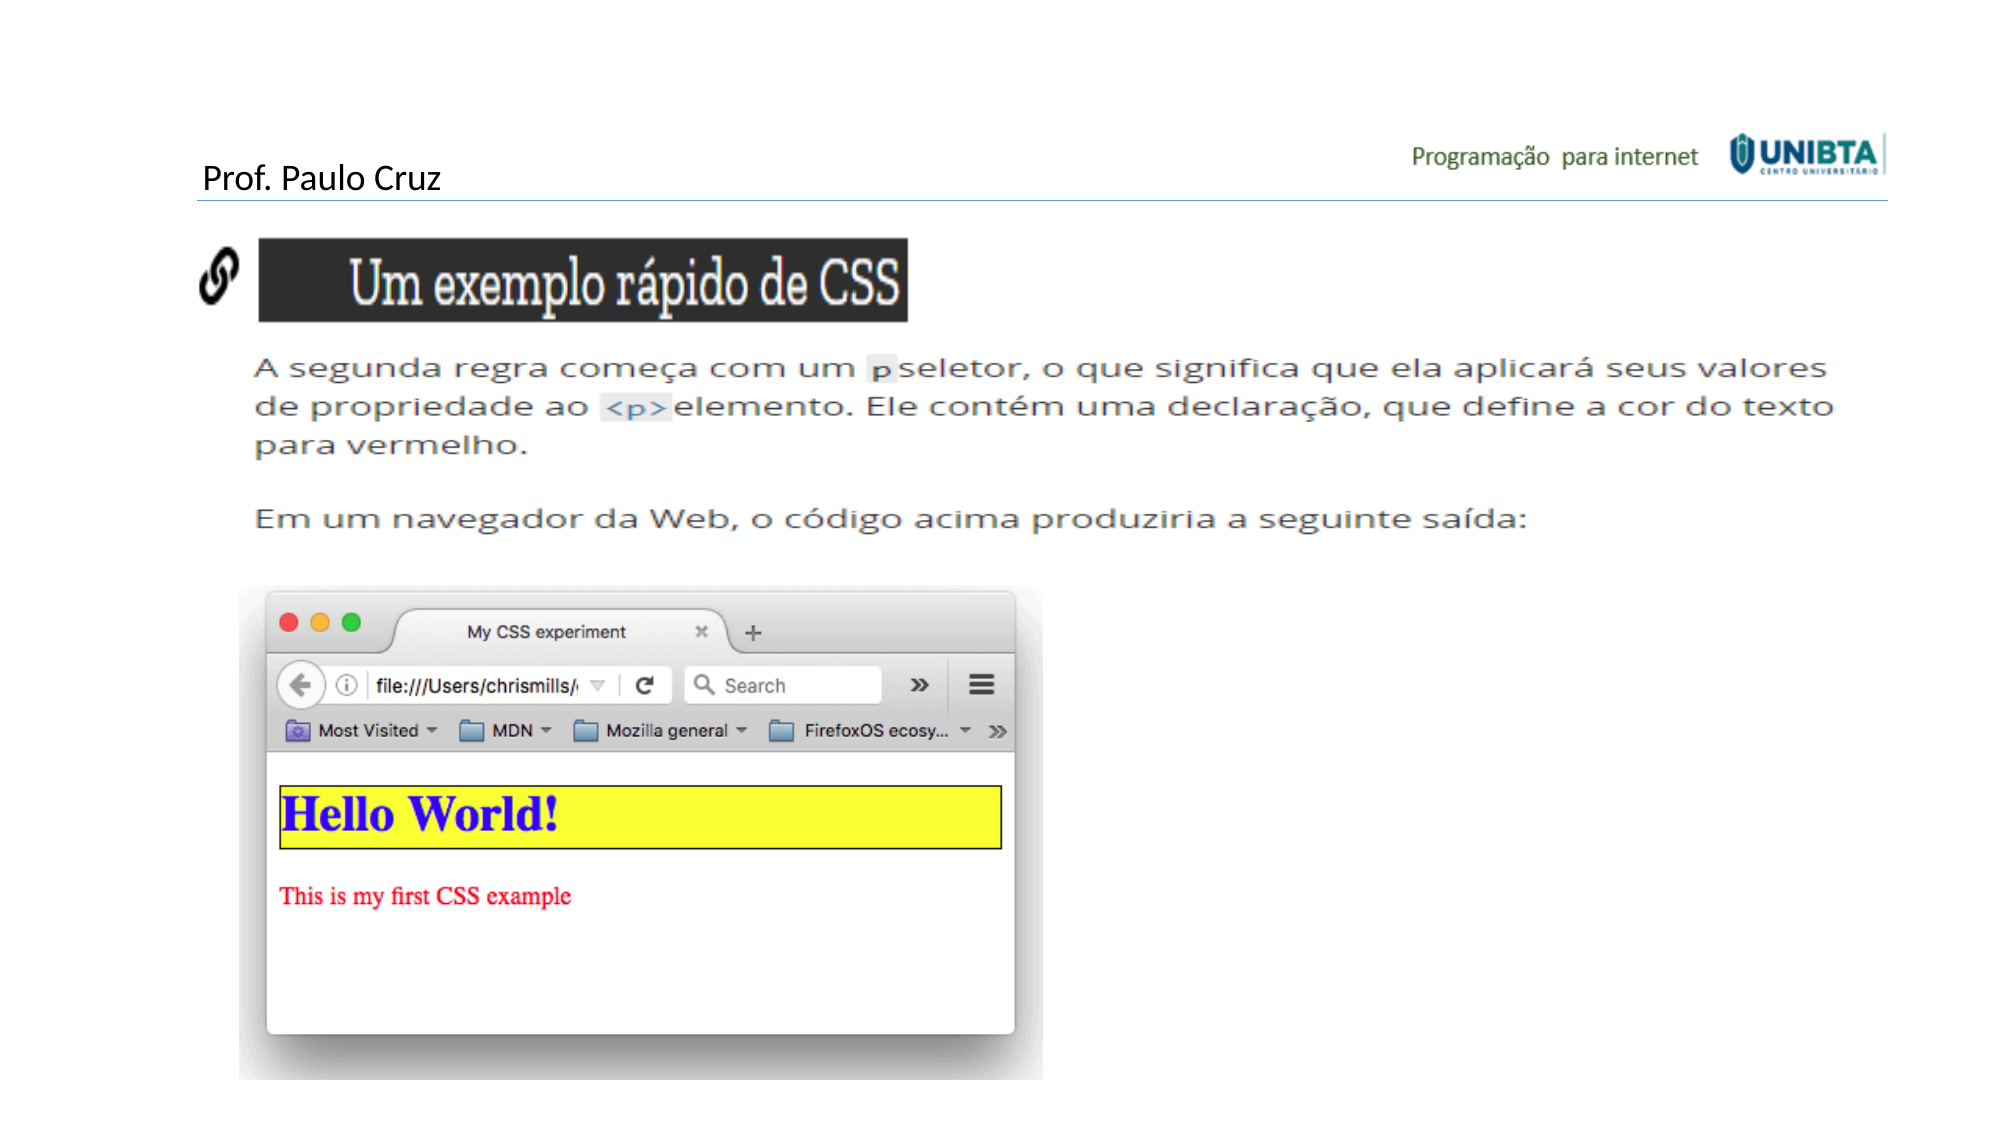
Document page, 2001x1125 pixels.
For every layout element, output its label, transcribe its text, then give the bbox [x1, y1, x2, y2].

text_box Prof. Paulo Cruz [187, 145, 457, 205]
picture [239, 585, 1043, 1080]
picture [1400, 122, 1888, 194]
picture [186, 219, 1862, 556]
